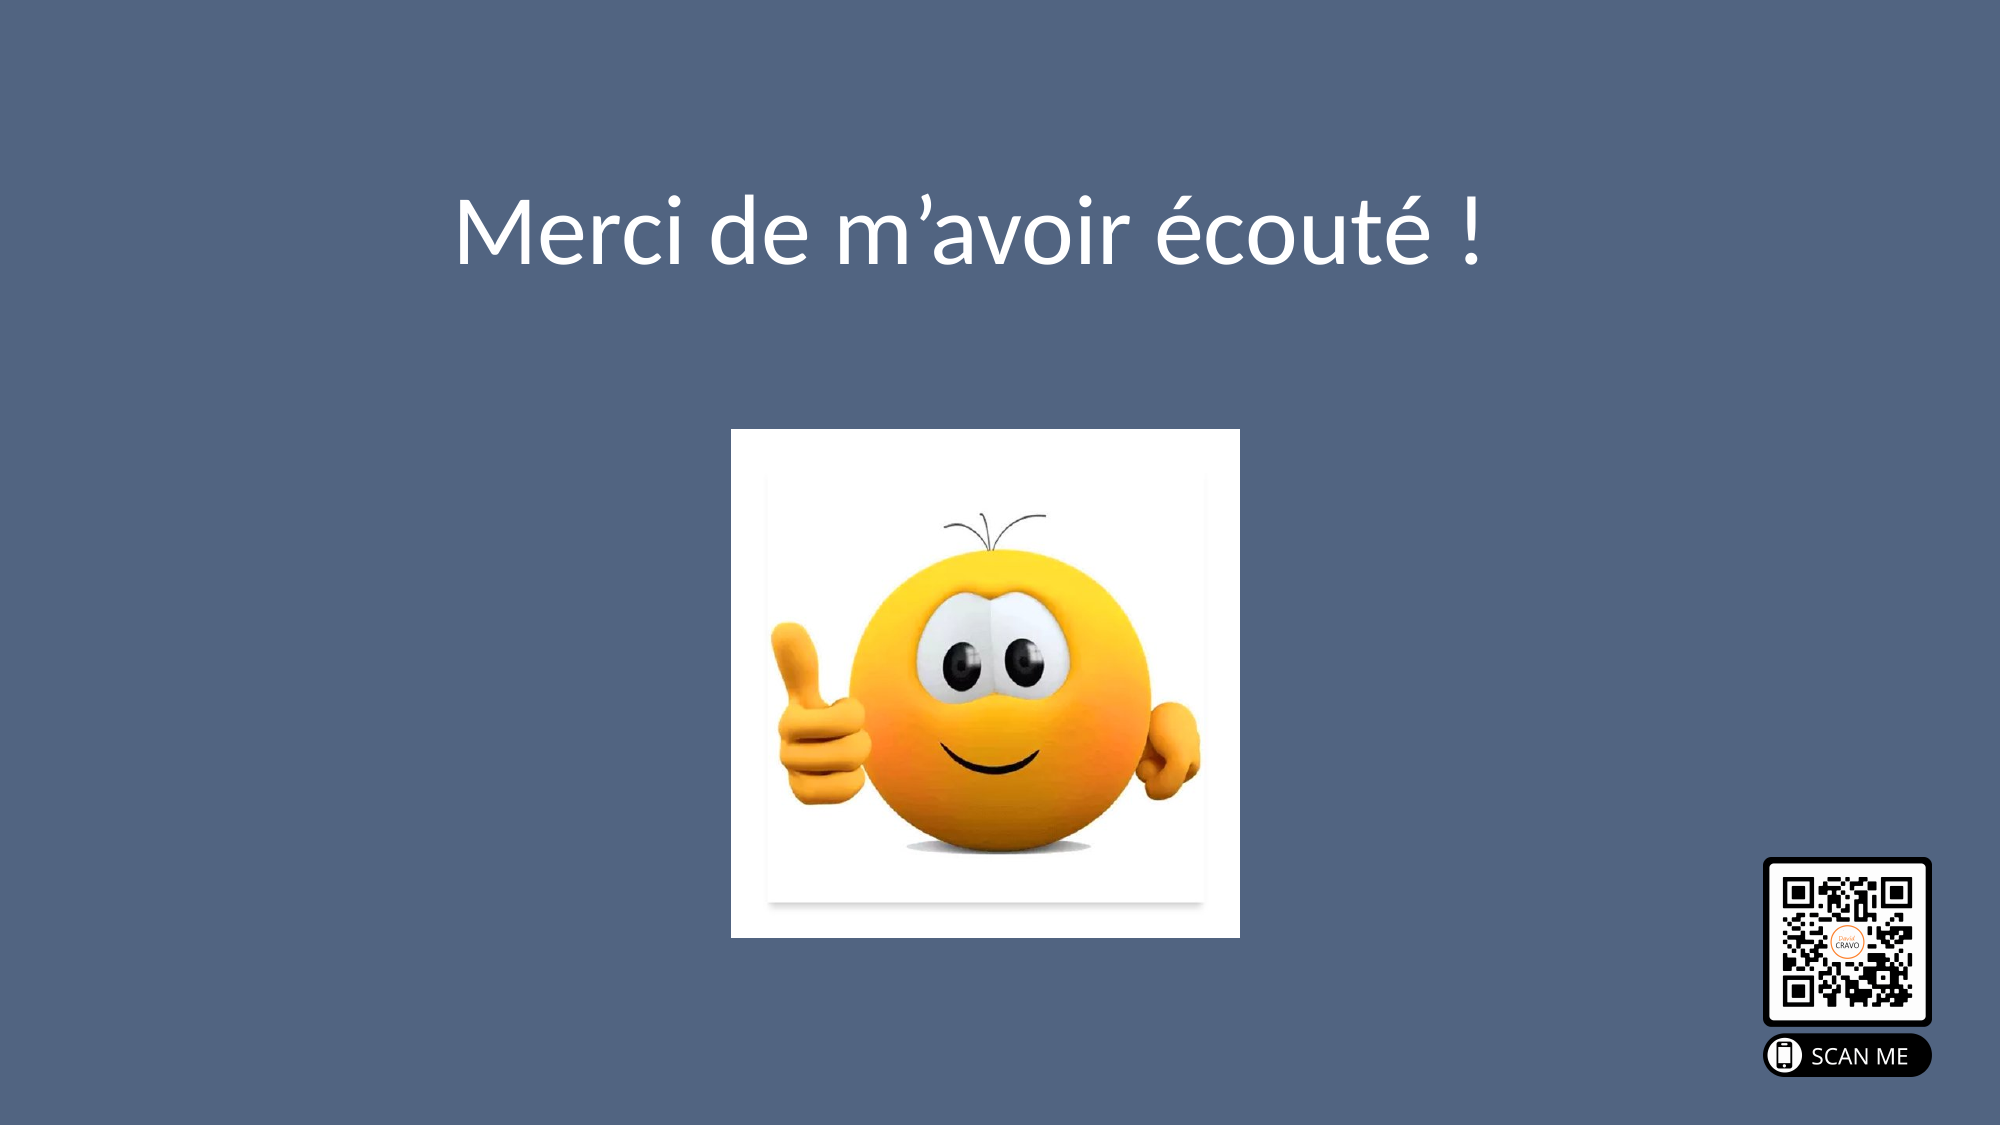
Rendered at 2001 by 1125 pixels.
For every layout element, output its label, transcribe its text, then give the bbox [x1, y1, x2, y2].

list Merci de m’avoir écouté ! [437, 170, 1534, 298]
picture [1763, 857, 1932, 1077]
picture [731, 429, 1240, 938]
